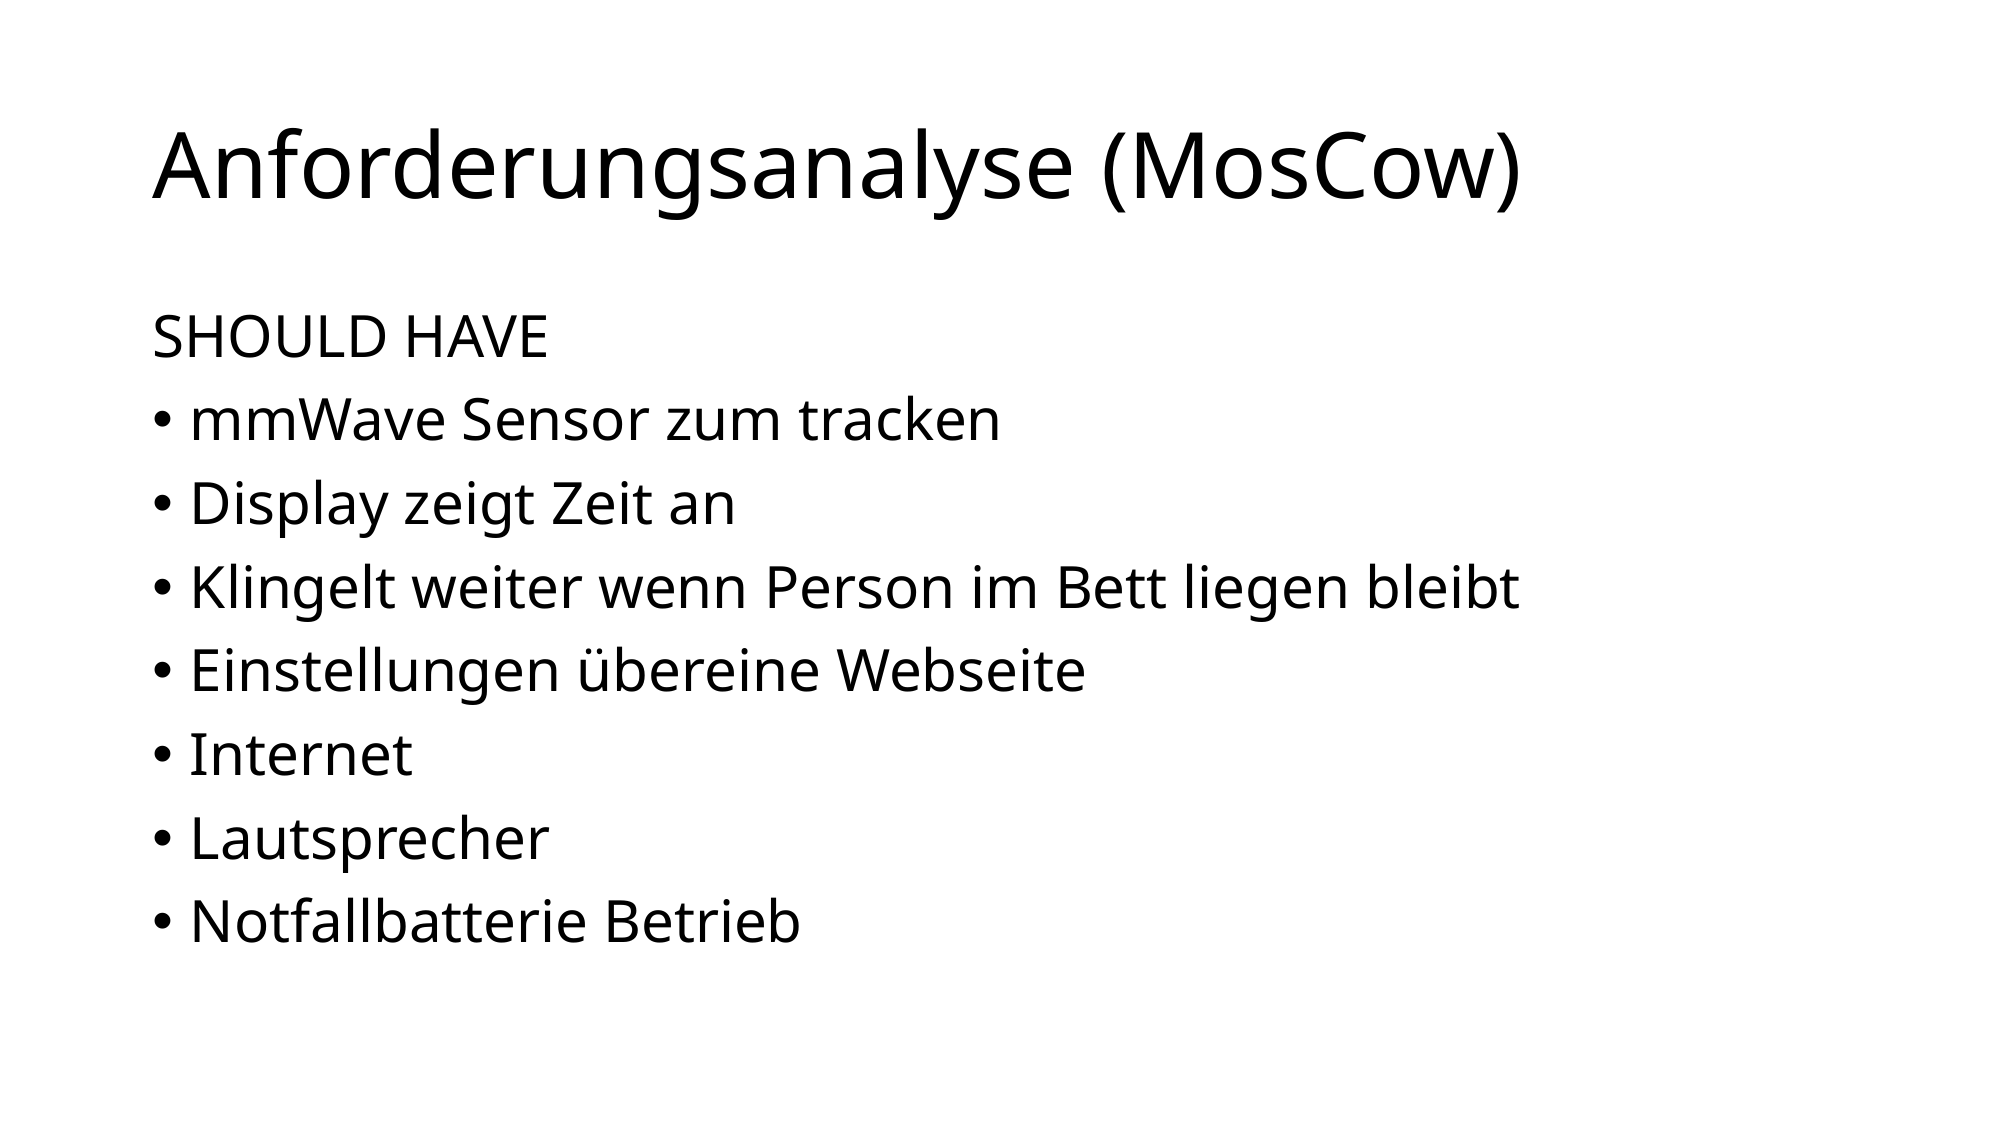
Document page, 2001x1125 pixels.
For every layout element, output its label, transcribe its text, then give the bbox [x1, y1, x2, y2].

title Anforderungsanalyse (MosCow) [137, 59, 1863, 278]
list SHOULD HAVE mmWave Sensor zum tracken Display zeigt Zeit an Klingelt weiter wenn Person im Bett liegen bleibt Einstellungen übereine Webseite Internet Lautsprecher Notfallbatterie Betrieb [137, 299, 1863, 1014]
